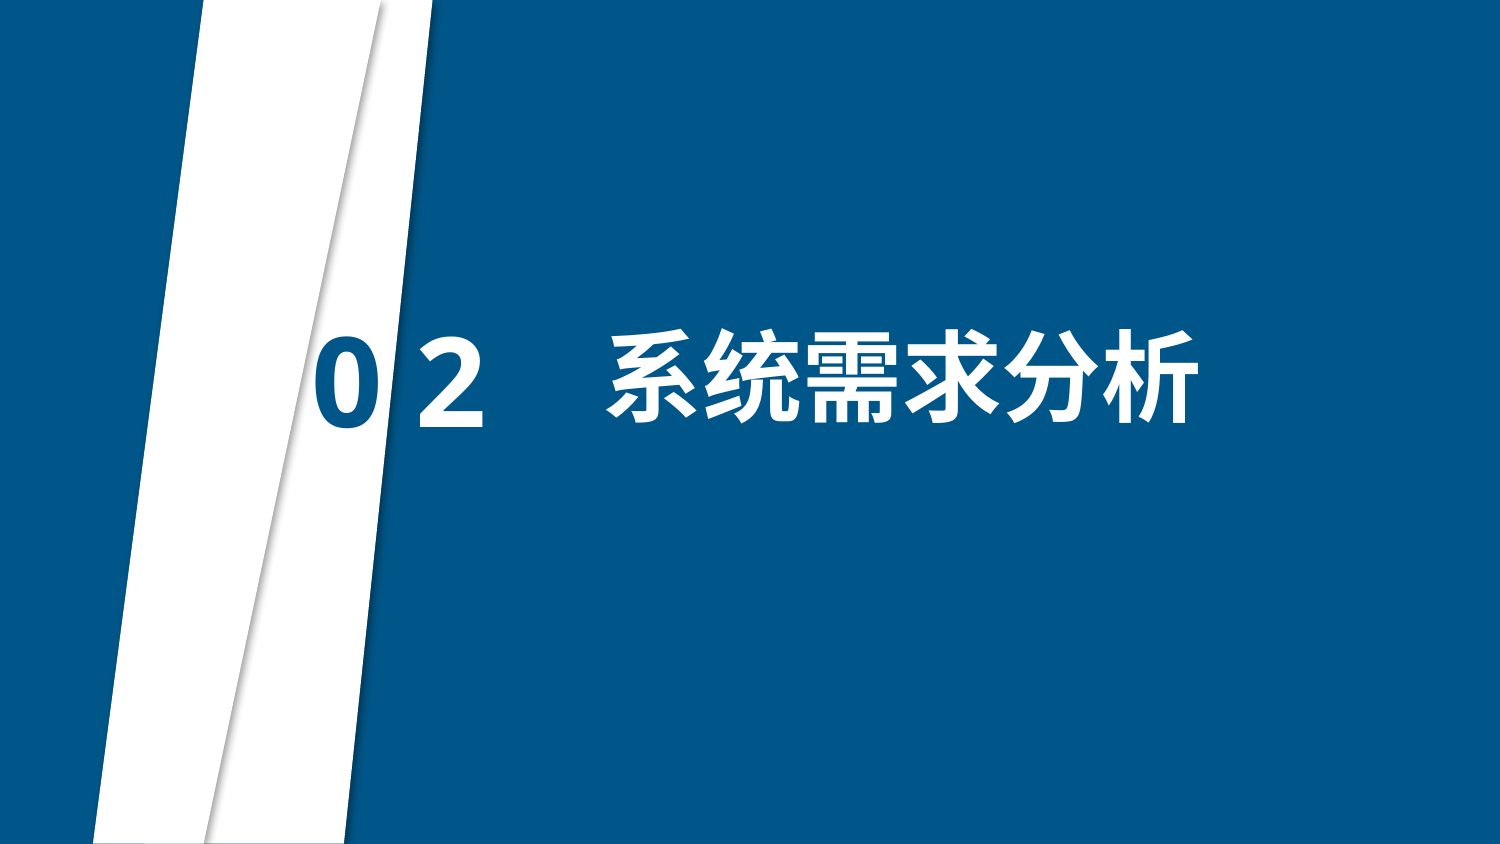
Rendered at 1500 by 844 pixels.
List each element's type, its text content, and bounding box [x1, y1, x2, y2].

text_box [217, 461, 387, 844]
text_box [333, 0, 435, 295]
text_box [90, 0, 383, 844]
text_box 0 2 [292, 295, 507, 461]
text_box 系统需求分析 [587, 307, 1245, 443]
